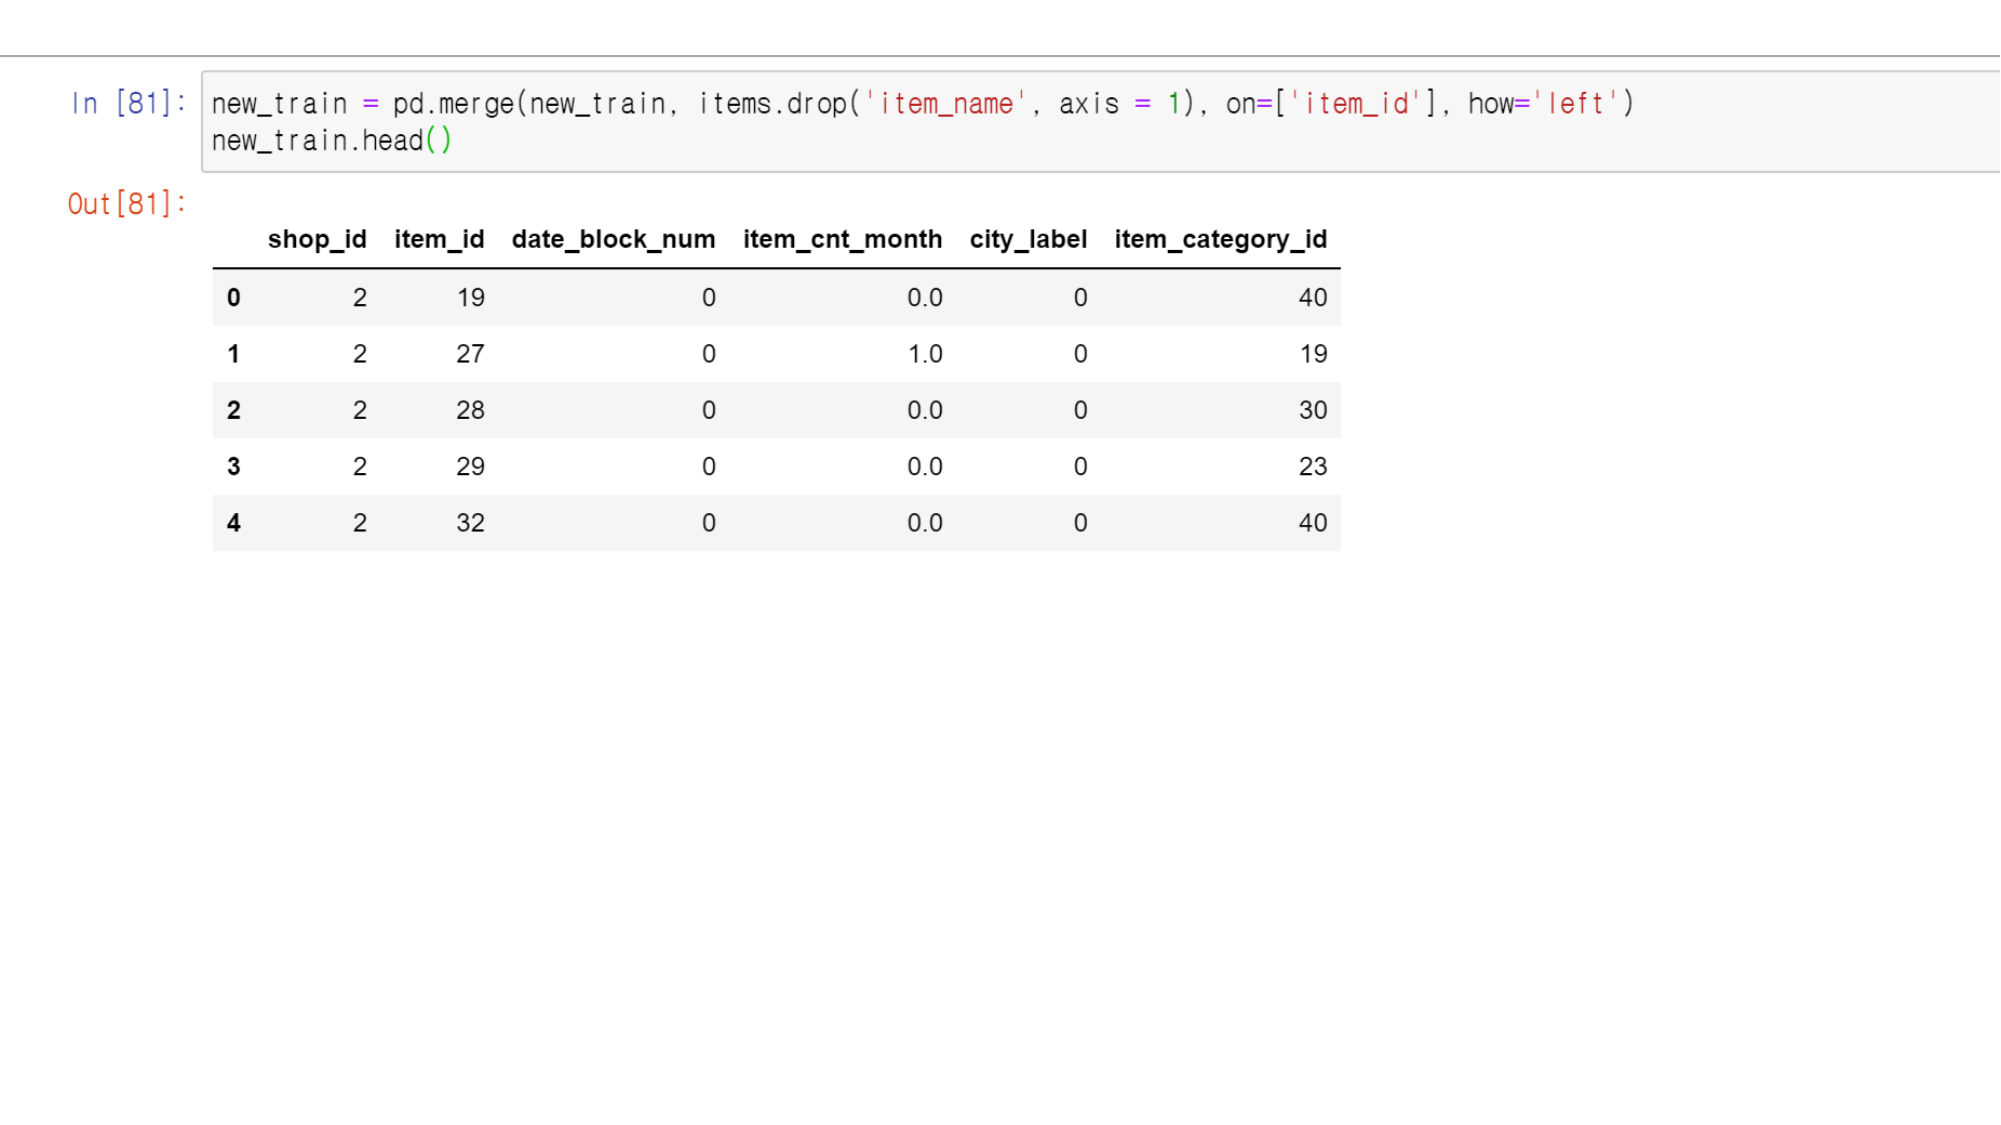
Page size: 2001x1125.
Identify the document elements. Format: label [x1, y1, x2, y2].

picture [0, 55, 2000, 563]
